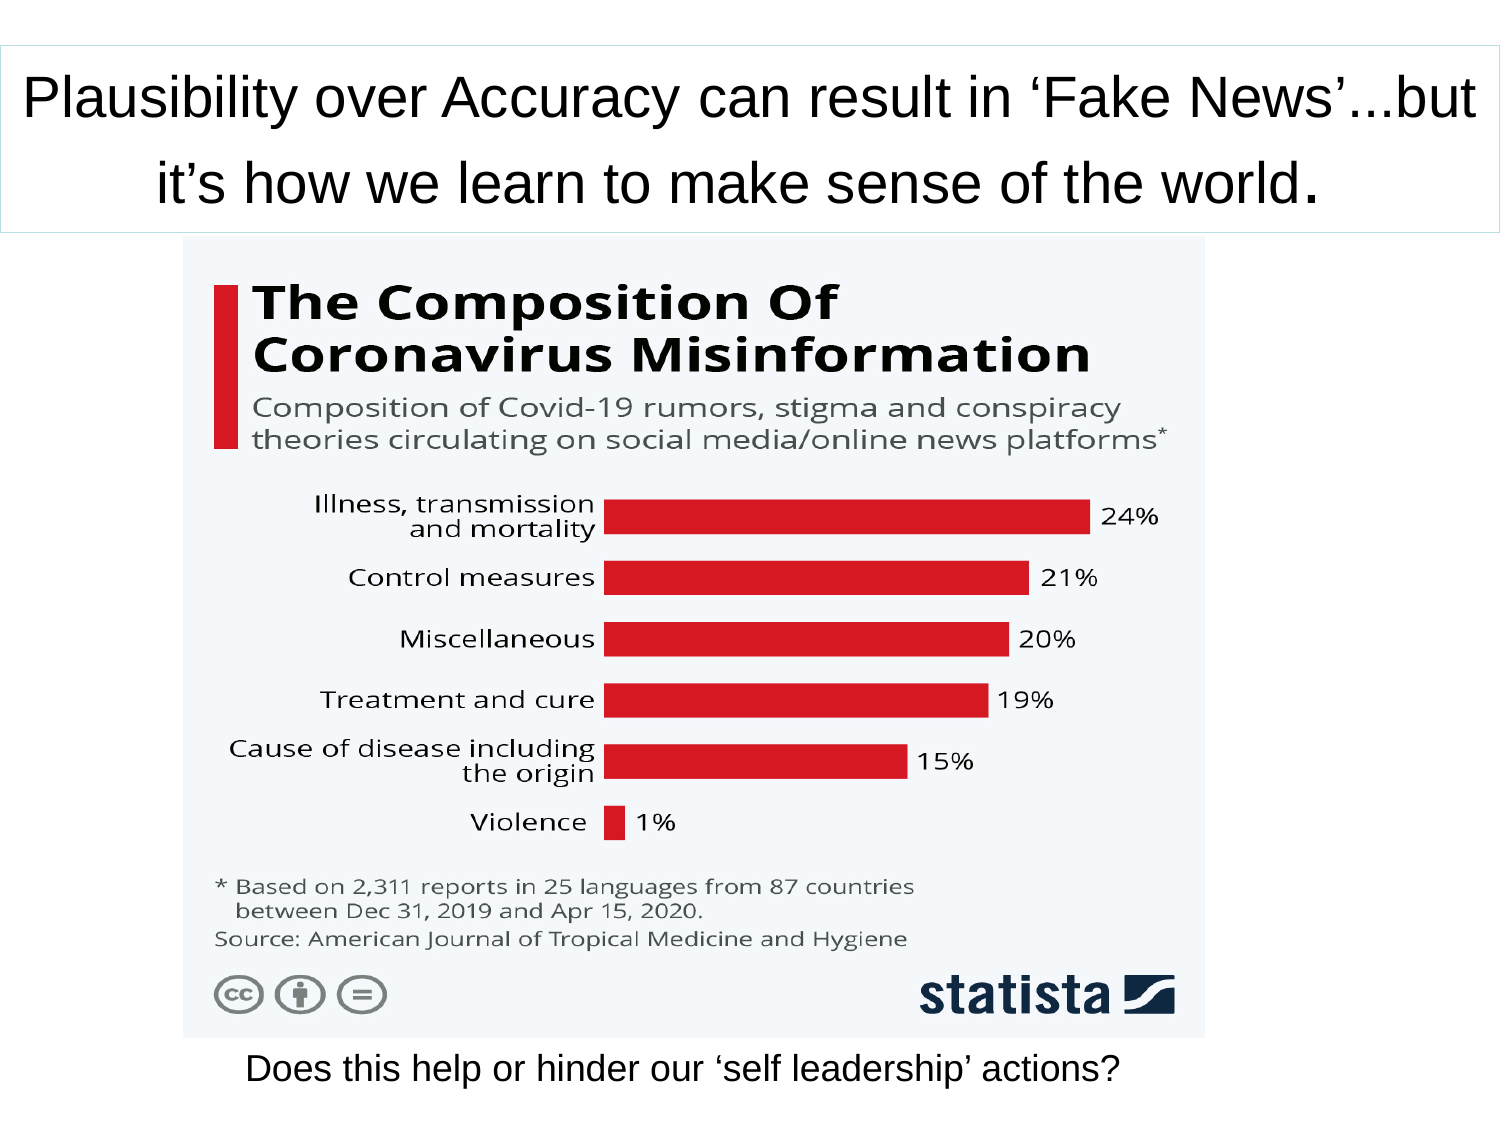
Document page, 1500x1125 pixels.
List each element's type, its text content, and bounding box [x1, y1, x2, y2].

title Plausibility over Accuracy can result in ‘Fake News’...but it’s how we learn to make sense of the world. [0, 45, 1500, 233]
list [182, 236, 1205, 1038]
text_box Does this help or hinder our ‘self leadership’ actions? [230, 1036, 1469, 1096]
